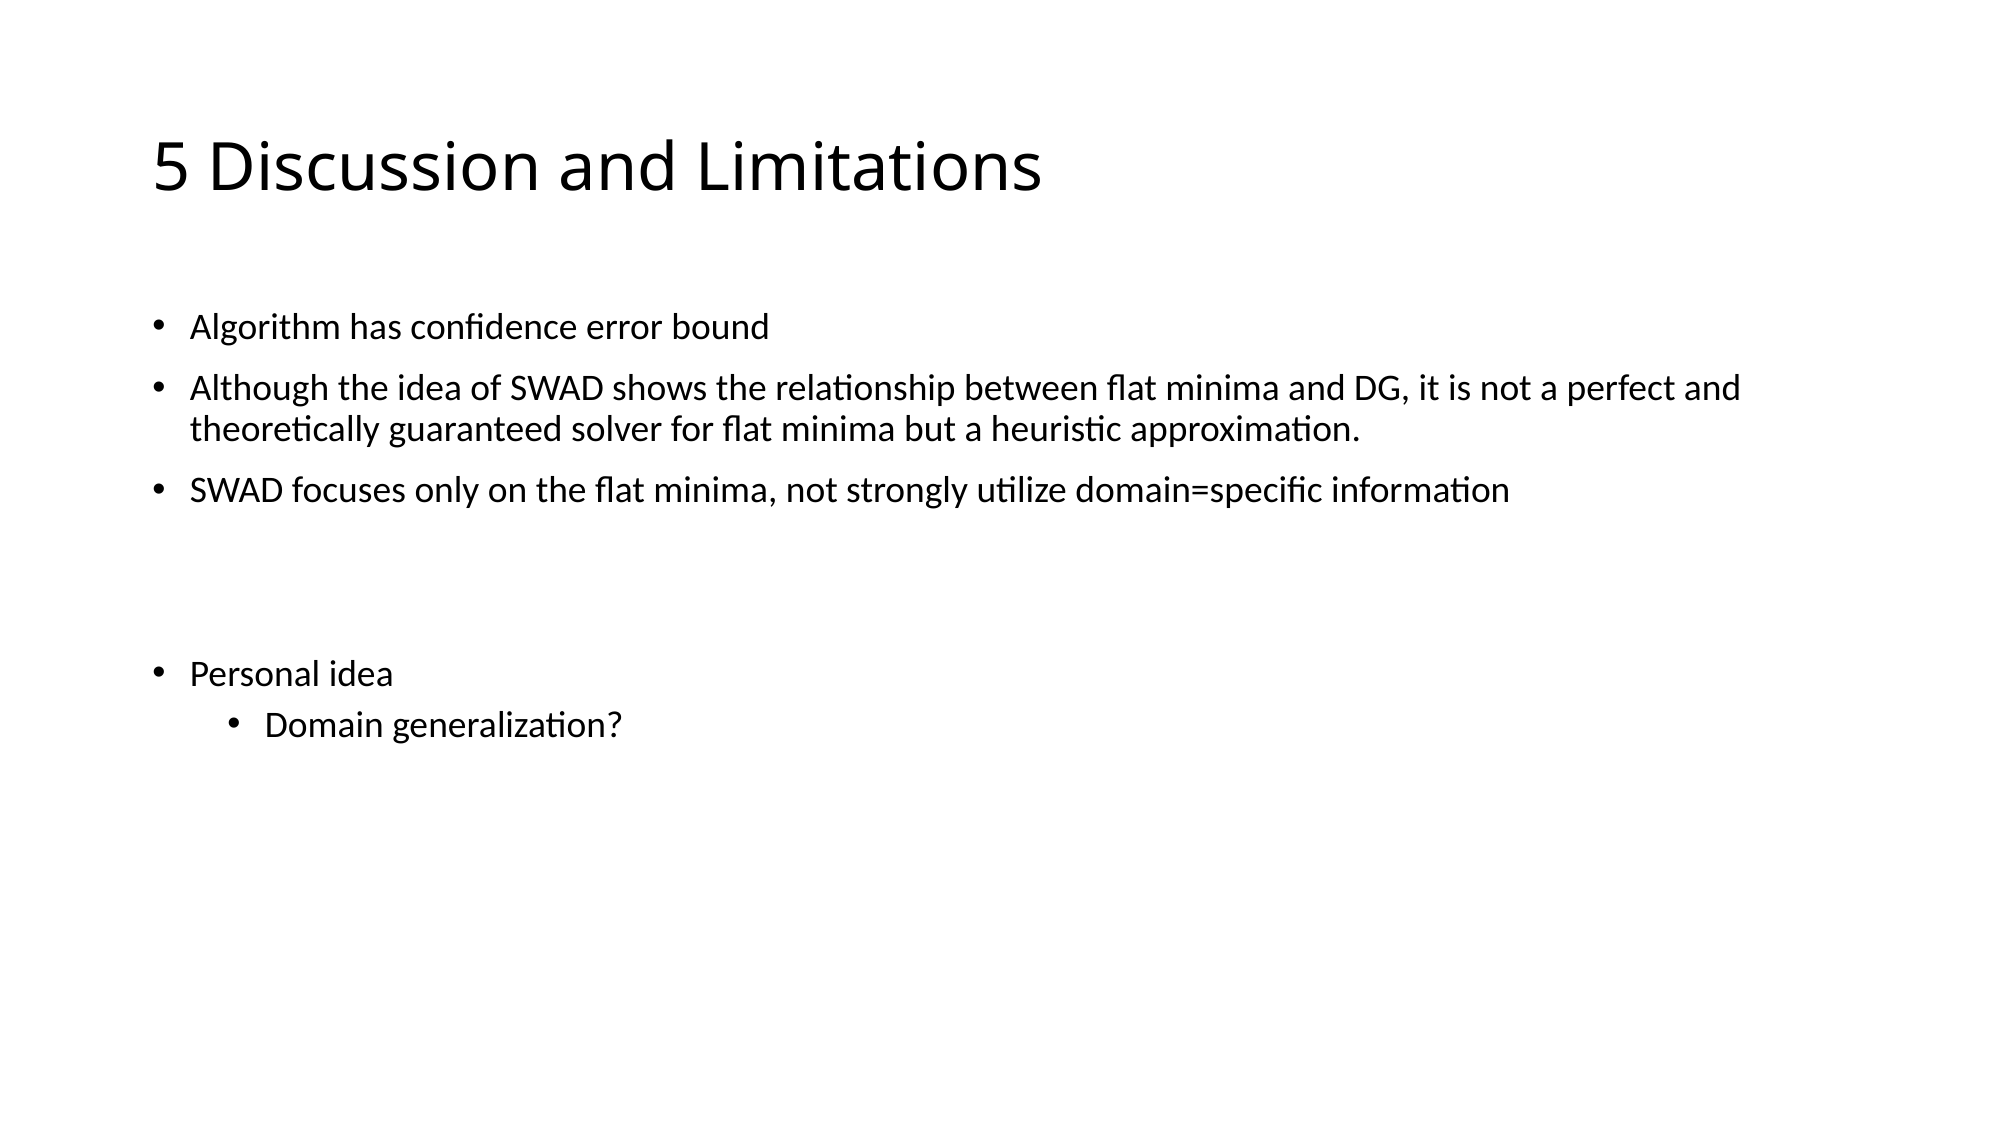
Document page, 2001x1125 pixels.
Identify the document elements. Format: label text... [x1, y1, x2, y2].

title 5 Discussion and Limitations [137, 59, 1863, 278]
list Algorithm has confidence error bound Although the idea of SWAD shows the relationship between flat minima and DG, it is not a perfect and theoretically guaranteed solver for flat minima but a heuristic approximation. SWAD focuses only on the flat minima, not strongly utilize domain=specific information Personal idea Domain generalization? [137, 299, 1863, 1014]
